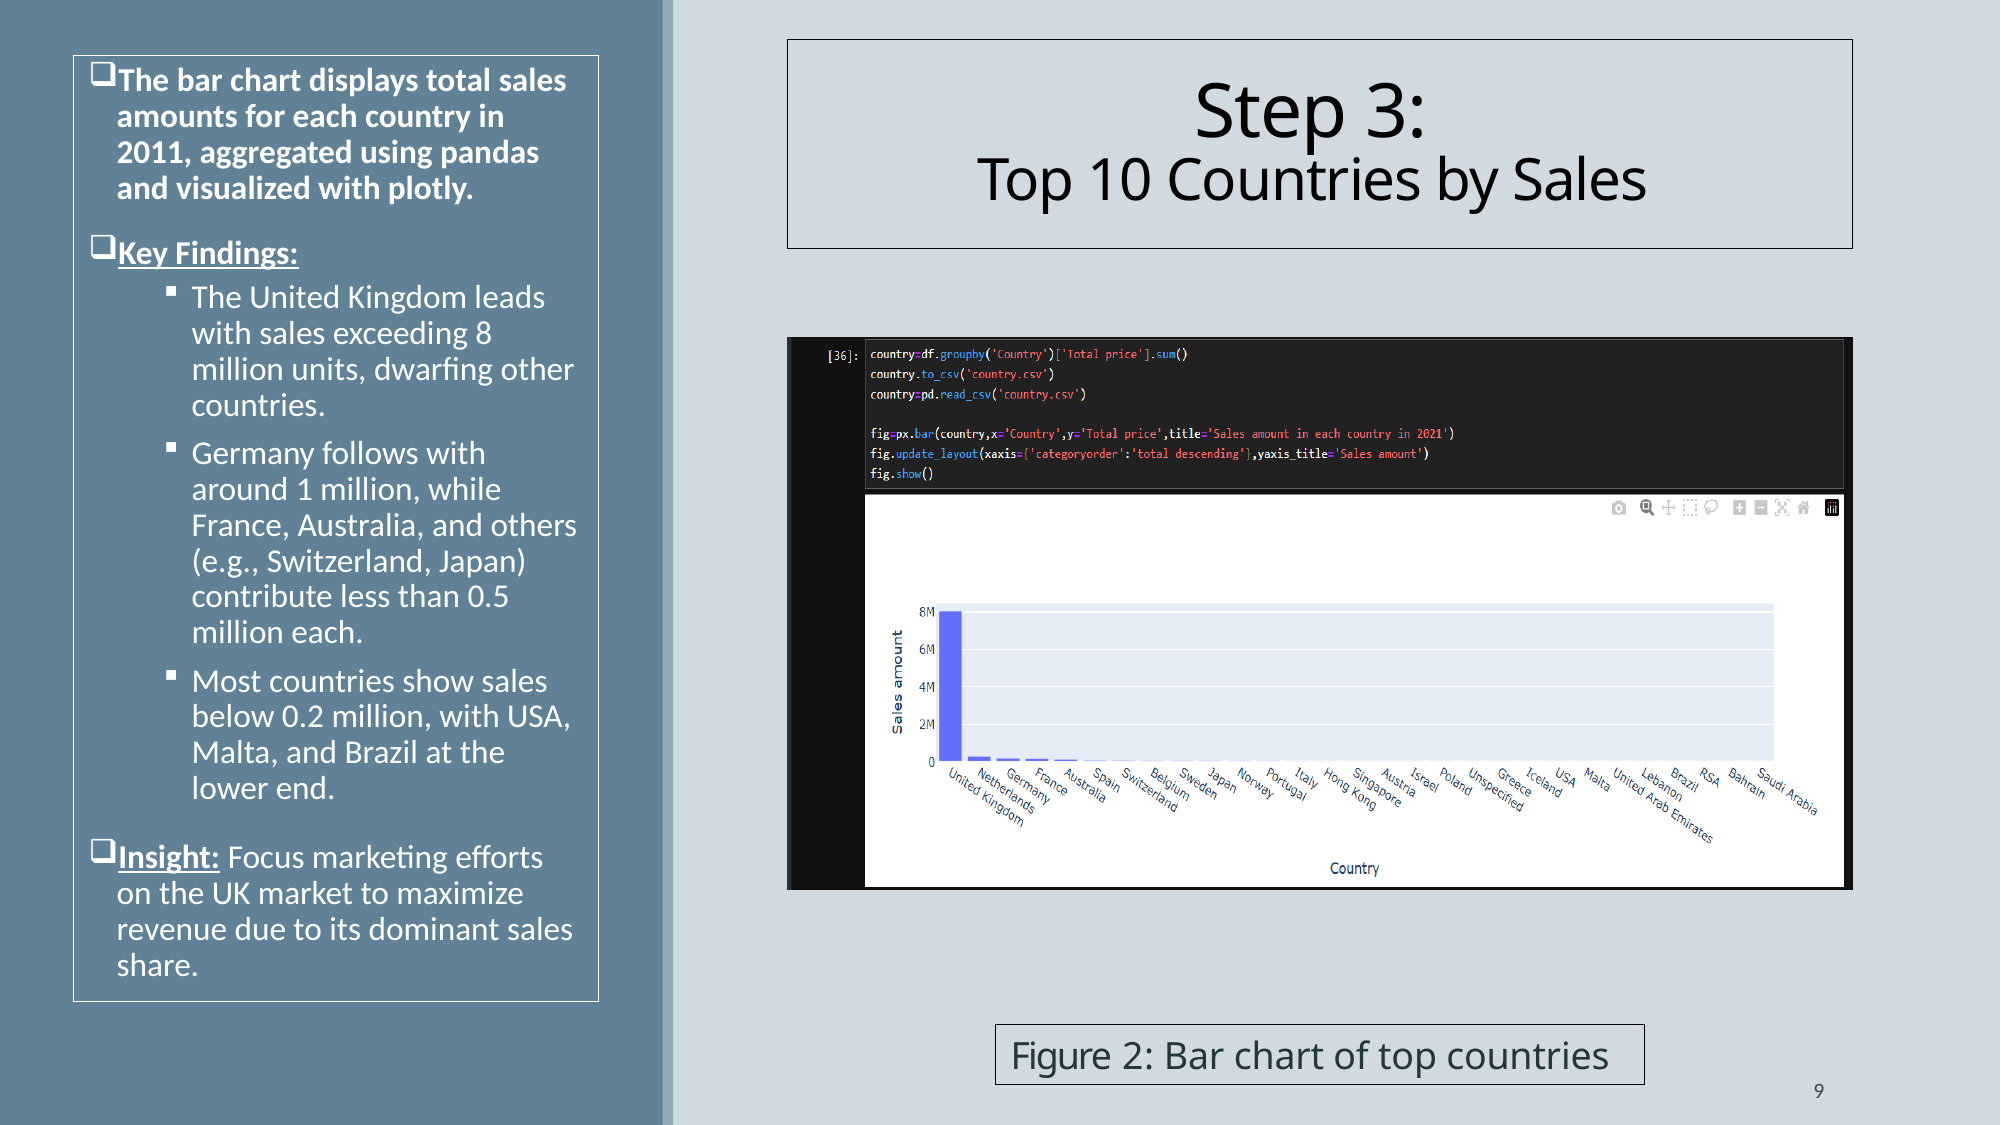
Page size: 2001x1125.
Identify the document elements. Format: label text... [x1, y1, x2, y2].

text_box Figure 2: Bar chart of top countries [995, 1024, 1645, 1085]
slide_number 9 [1624, 1059, 1840, 1120]
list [786, 336, 1854, 890]
title Step 3: Top 10 Countries by Sales [787, 39, 1853, 249]
list The bar chart displays total sales amounts for each country in 2011, aggregated using pandas and visualized with plotly. Key Findings: The United Kingdom leads with sales exceeding 8 million units, dwarfing other countries. Germany follows with around 1 million, while France, Australia, and others (e.g., Switzerland, Japan) contribute less than 0.5 million each. Most countries show sales below 0.2 million, with USA, Malta, and Brazil at the lower end. Insight: Focus marketing efforts on the UK market to maximize revenue due to its dominant sales share. [73, 55, 599, 1002]
